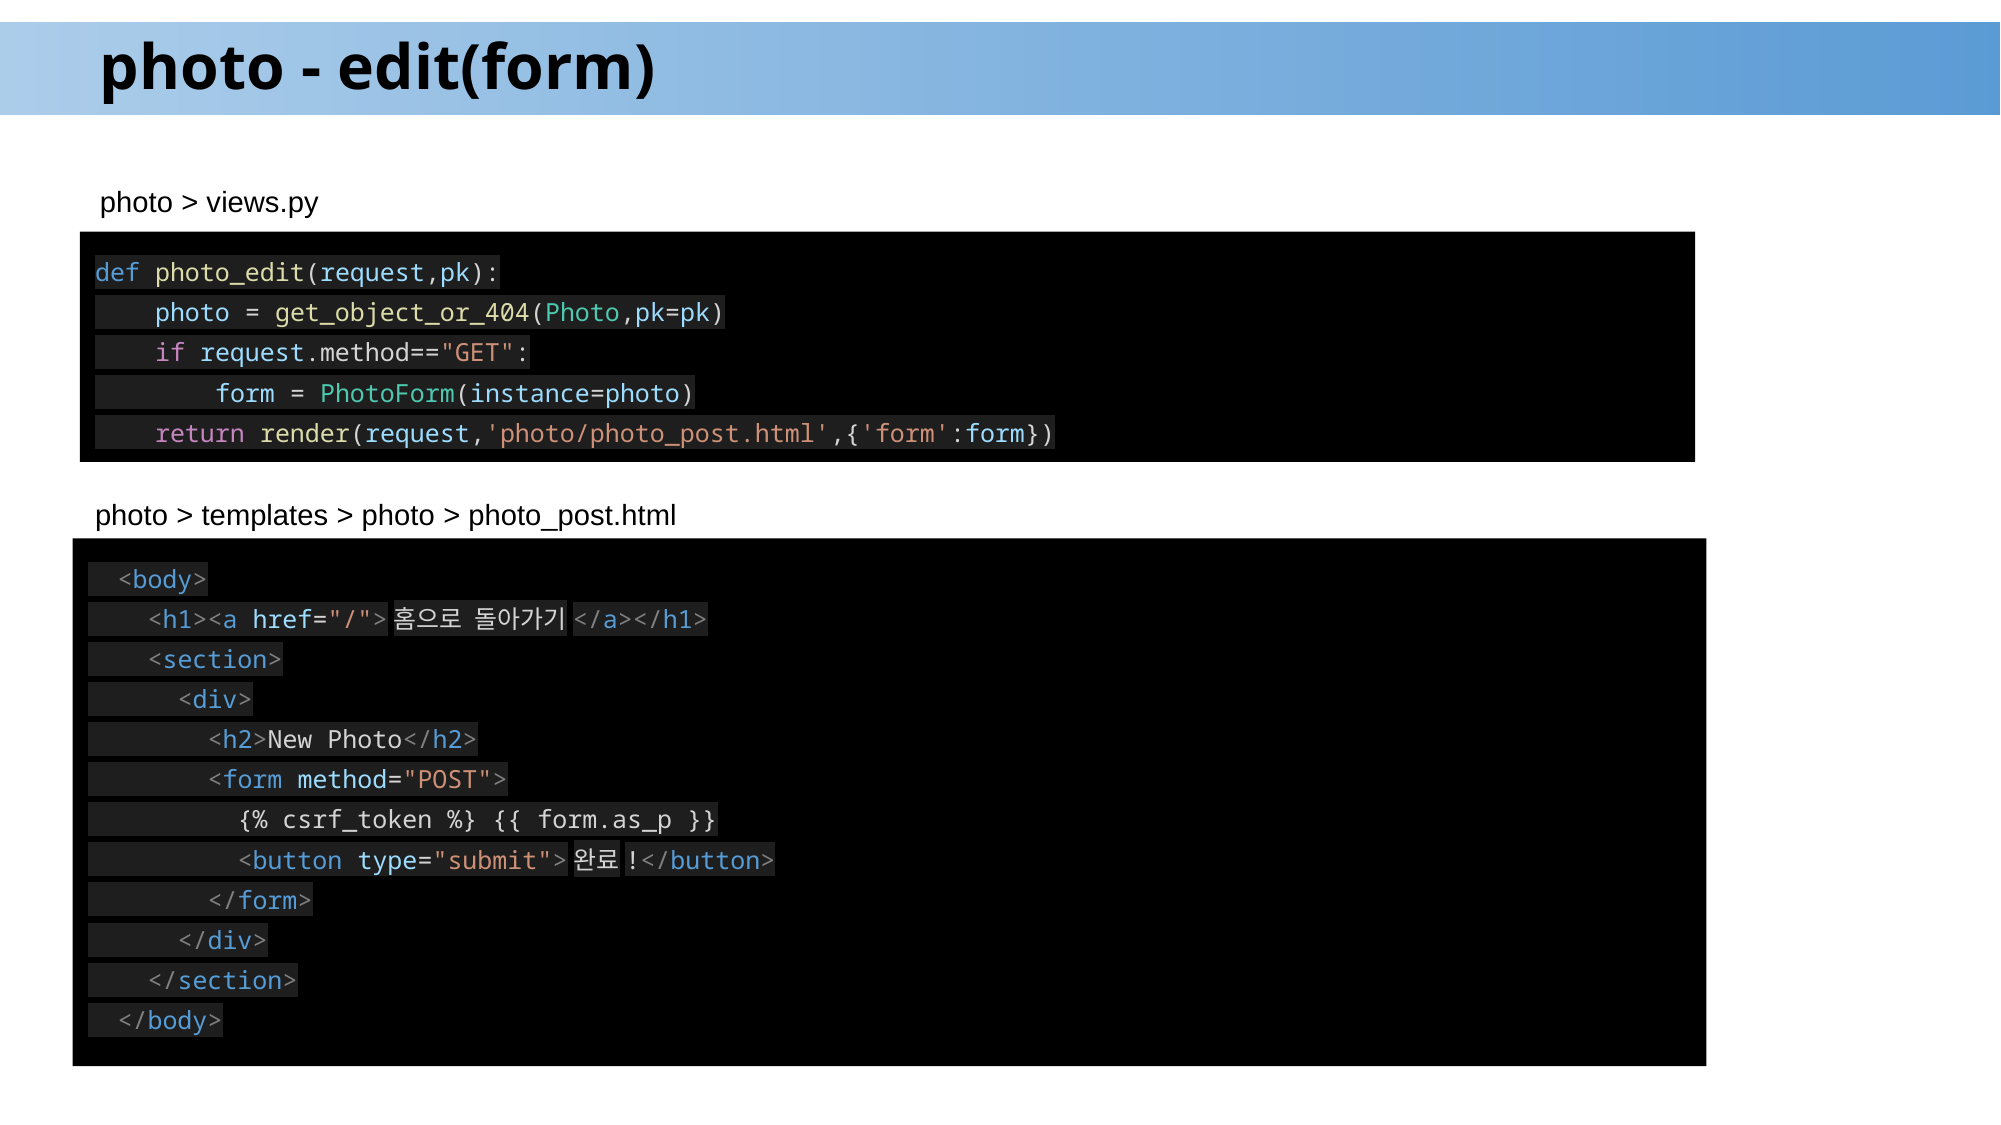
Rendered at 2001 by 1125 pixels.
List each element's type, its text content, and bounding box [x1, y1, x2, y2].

text_box def photo_edit(request,pk): photo = get_object_or_404(Photo,pk=pk) if request.method=="GET": form = PhotoForm(instance=photo) return render(request,'photo/photo_post.html',{'form':form}) [79, 231, 1696, 462]
text_box photo > templates > photo > photo_post.html [79, 481, 780, 538]
title photo - edit(form) [85, 22, 1577, 117]
text_box <body> <h1><a href="/">홈으로 돌아가기</a></h1> <section> <div> <h2>New Photo</h2> <form method="POST"> {% csrf_token %} {{ form.as_p }} <button type="submit">완료!</button> </form> </div> </section> </body> [72, 538, 1707, 1067]
text_box photo > views.py [84, 168, 434, 231]
